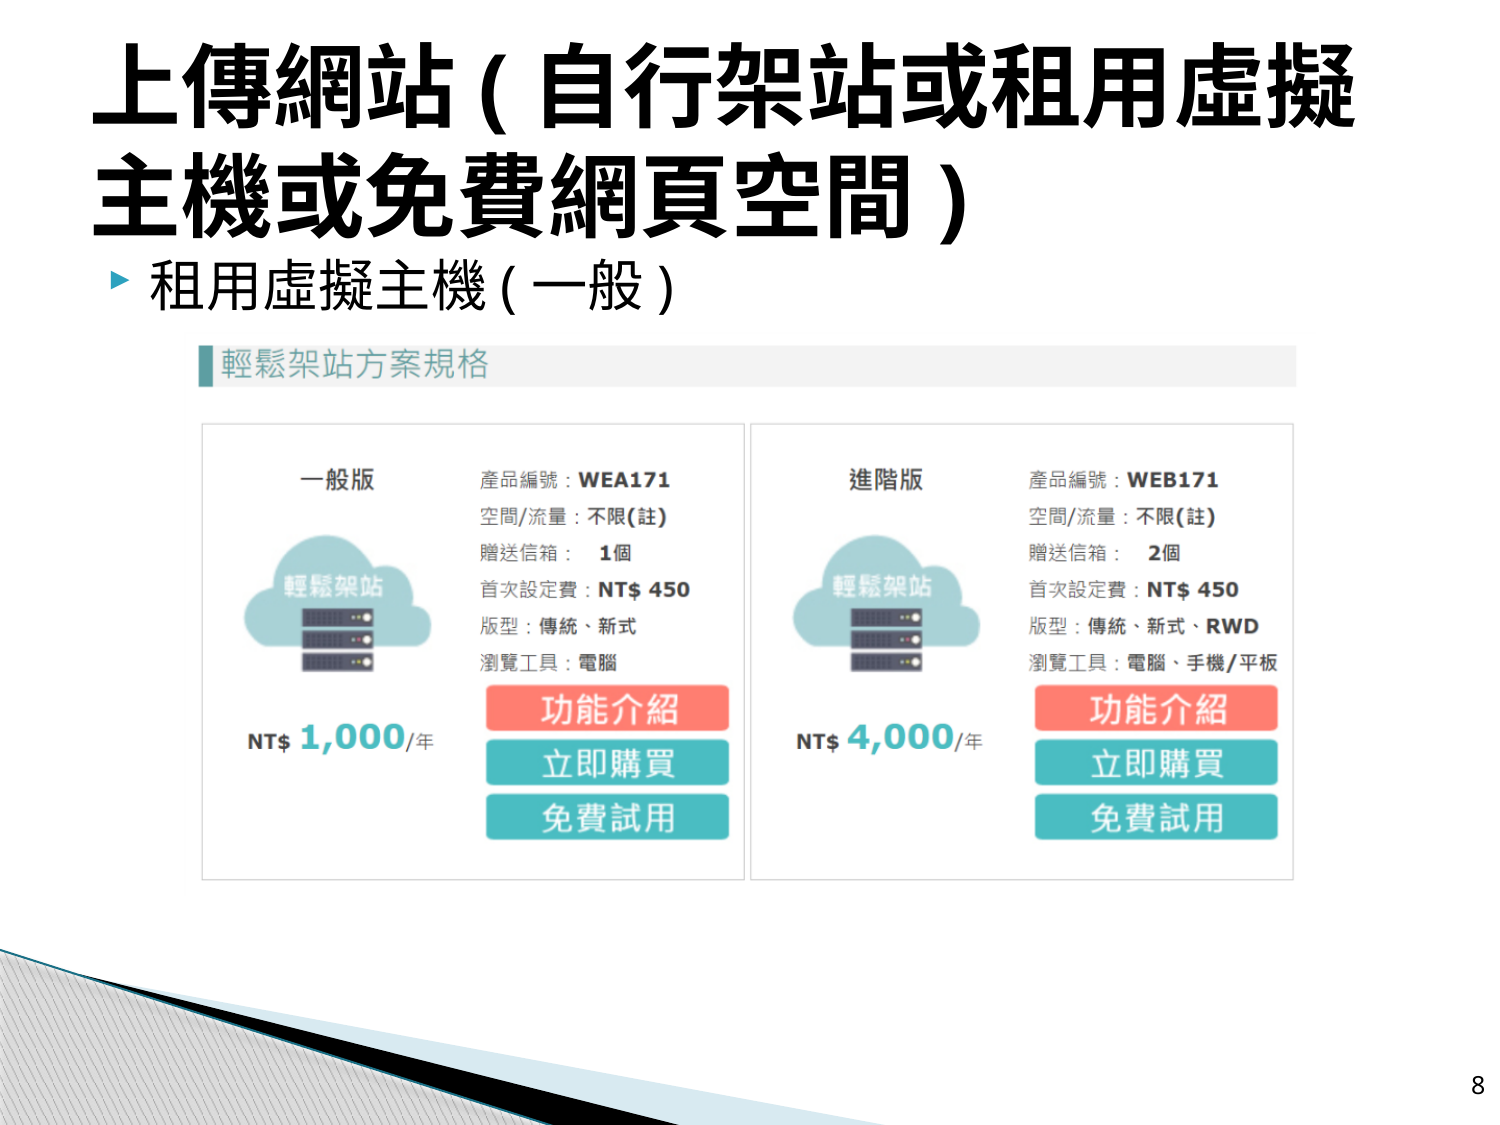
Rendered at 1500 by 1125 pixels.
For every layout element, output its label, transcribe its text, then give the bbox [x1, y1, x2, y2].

title 上傳網站(自行架站或租用虛擬主機或免費網頁空間) [75, 45, 1425, 233]
slide_number 8 [1418, 1051, 1500, 1112]
list 租用虛擬主機(一般) [75, 243, 1425, 986]
picture [184, 332, 1316, 897]
